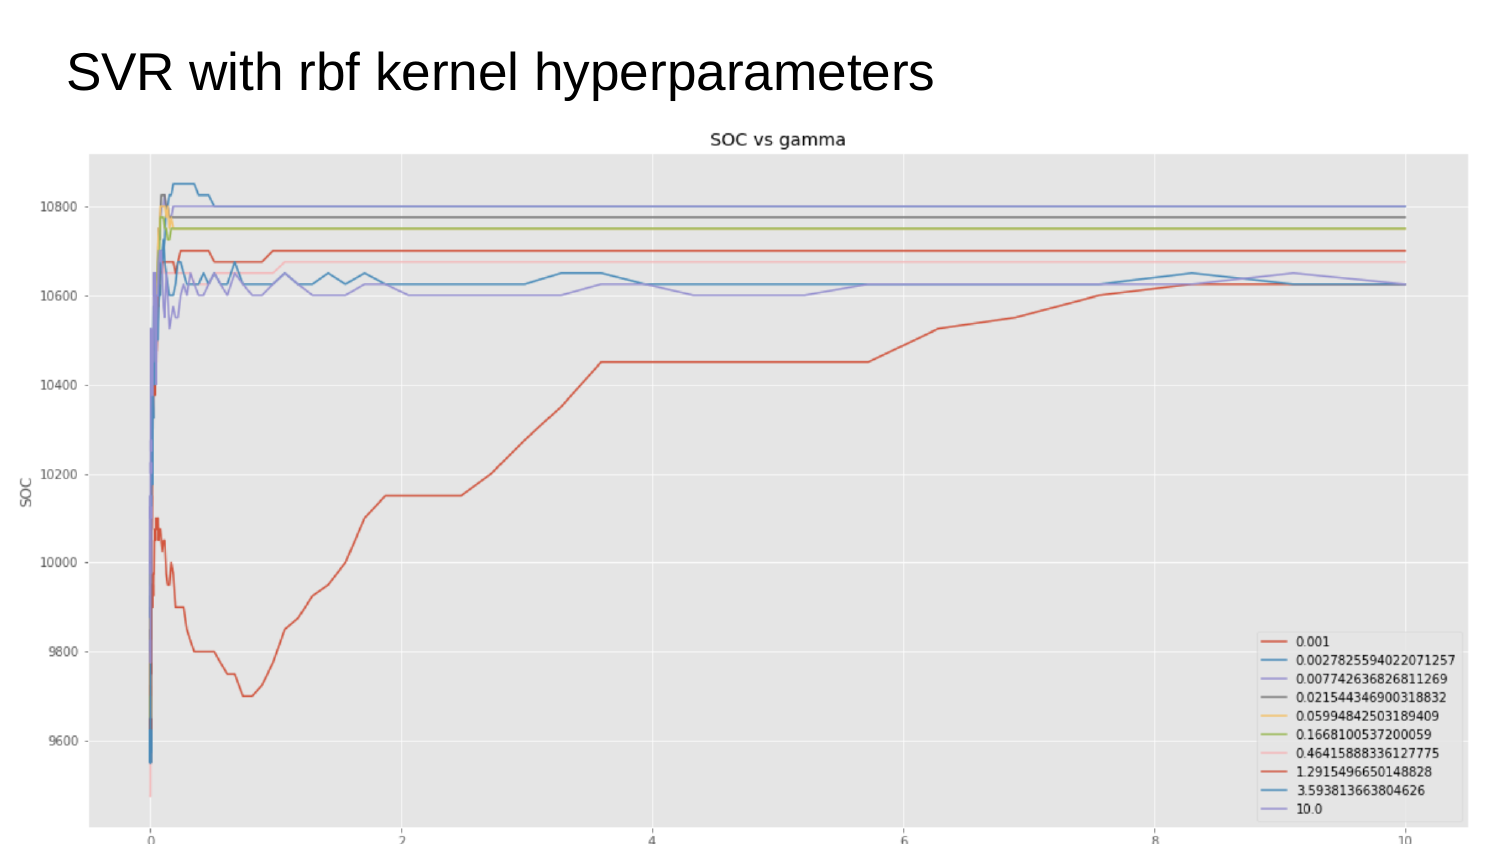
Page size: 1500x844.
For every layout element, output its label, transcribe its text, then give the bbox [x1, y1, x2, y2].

picture [0, 126, 1500, 844]
title SVR with rbf kernel hyperparameters [51, 22, 1449, 116]
